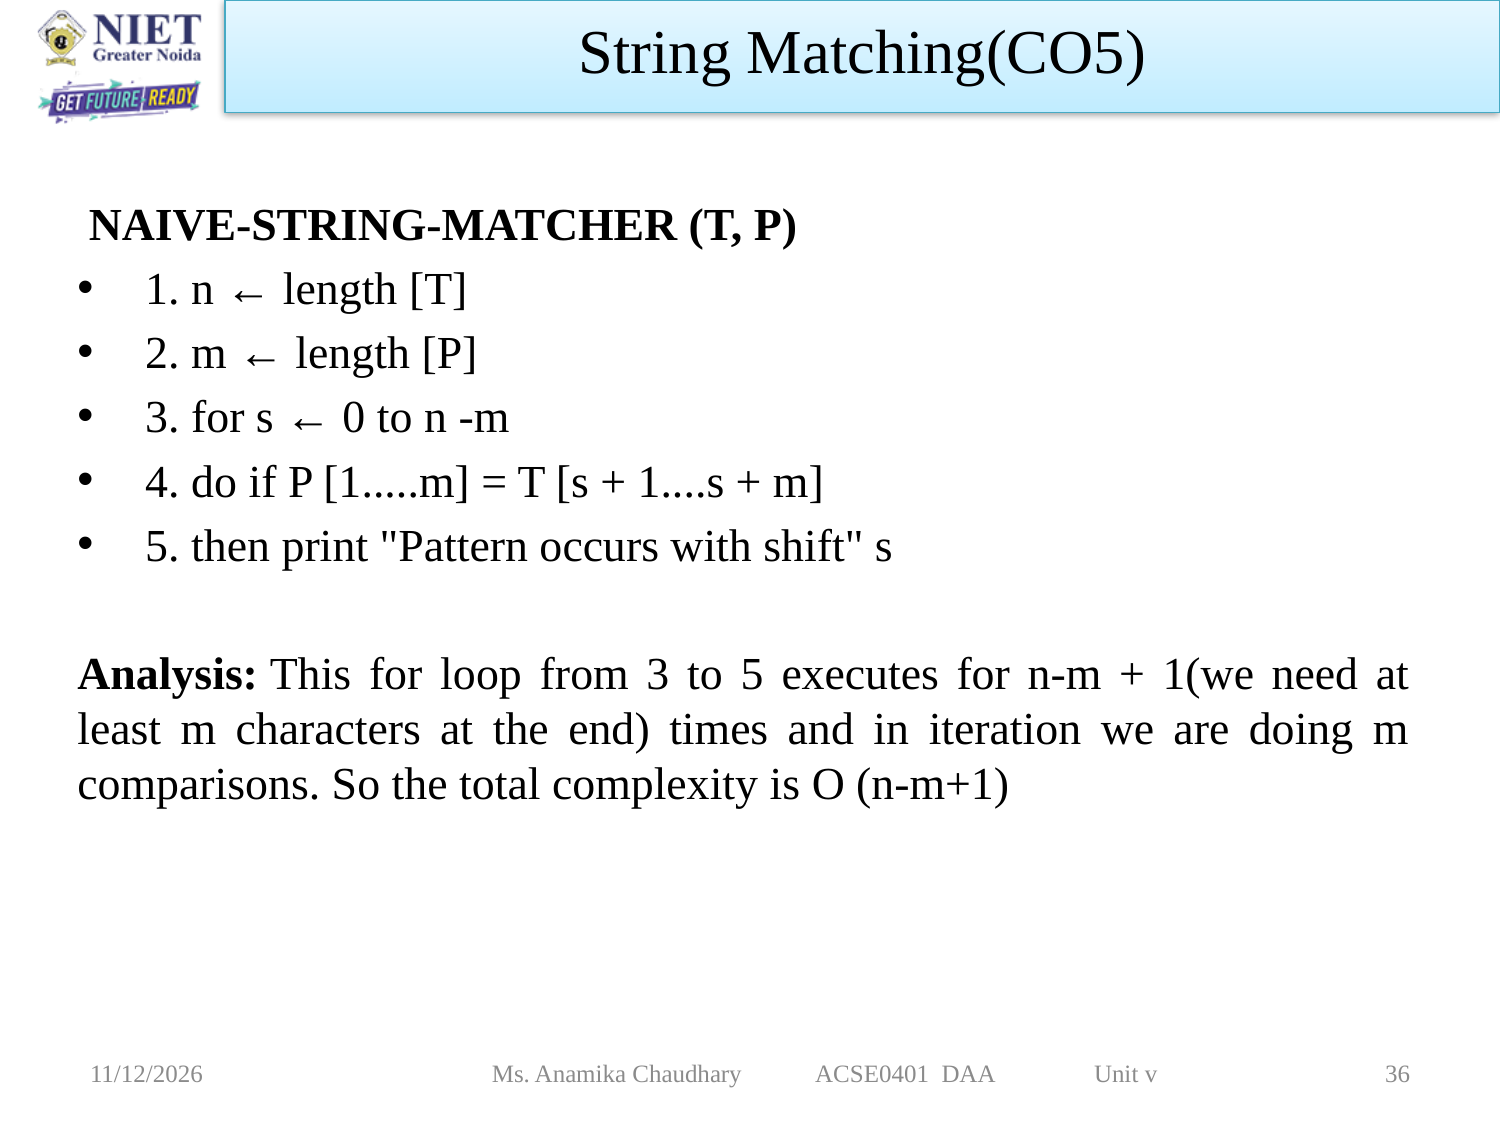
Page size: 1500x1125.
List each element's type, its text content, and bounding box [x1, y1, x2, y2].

slide_number 36 [1238, 1042, 1425, 1103]
text_box String Matching(CO5) [238, 0, 1500, 113]
picture [0, 0, 238, 135]
footer Ms. Anamika Chaudhary ACSE0401 DAA Unit v [412, 1042, 1238, 1103]
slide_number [75, 1042, 412, 1103]
list NAIVE-STRING-MATCHER (T, P) 1. n ← length [T] 2. m ← length [P] 3. for s ← 0 to n -m 4. do if P [1.....m] = T [s + 1....s + m] 5. then print "Pattern occurs with shift" s Analysis: This for loop from 3 to 5 executes for n-m + 1(we need at least m characters at the end) times and in iteration we are doing m comparisons. So the total complexity is O (n-m+1) [62, 187, 1425, 930]
